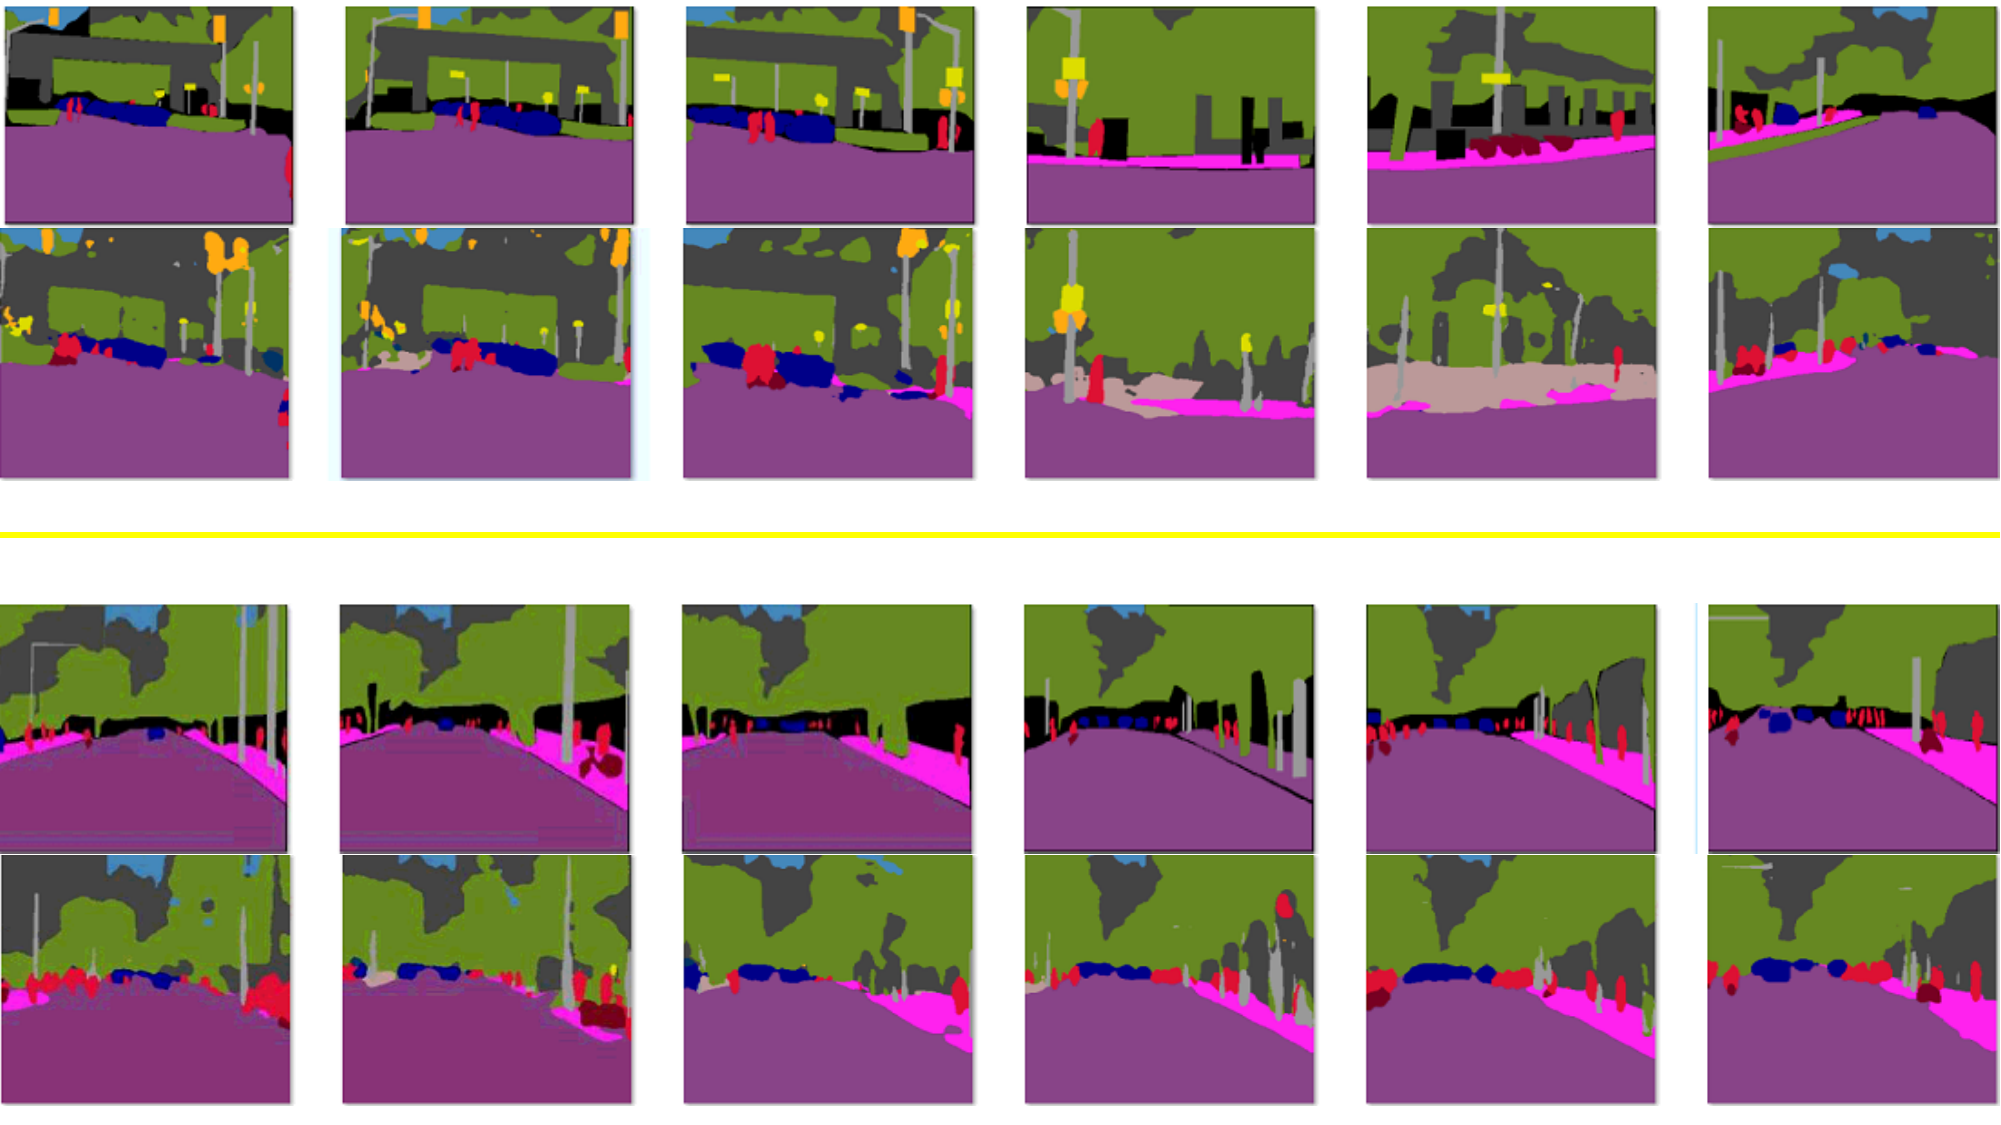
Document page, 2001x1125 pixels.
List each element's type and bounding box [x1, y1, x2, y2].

text_box [0, 603, 2000, 1106]
text_box [0, 5, 2000, 481]
